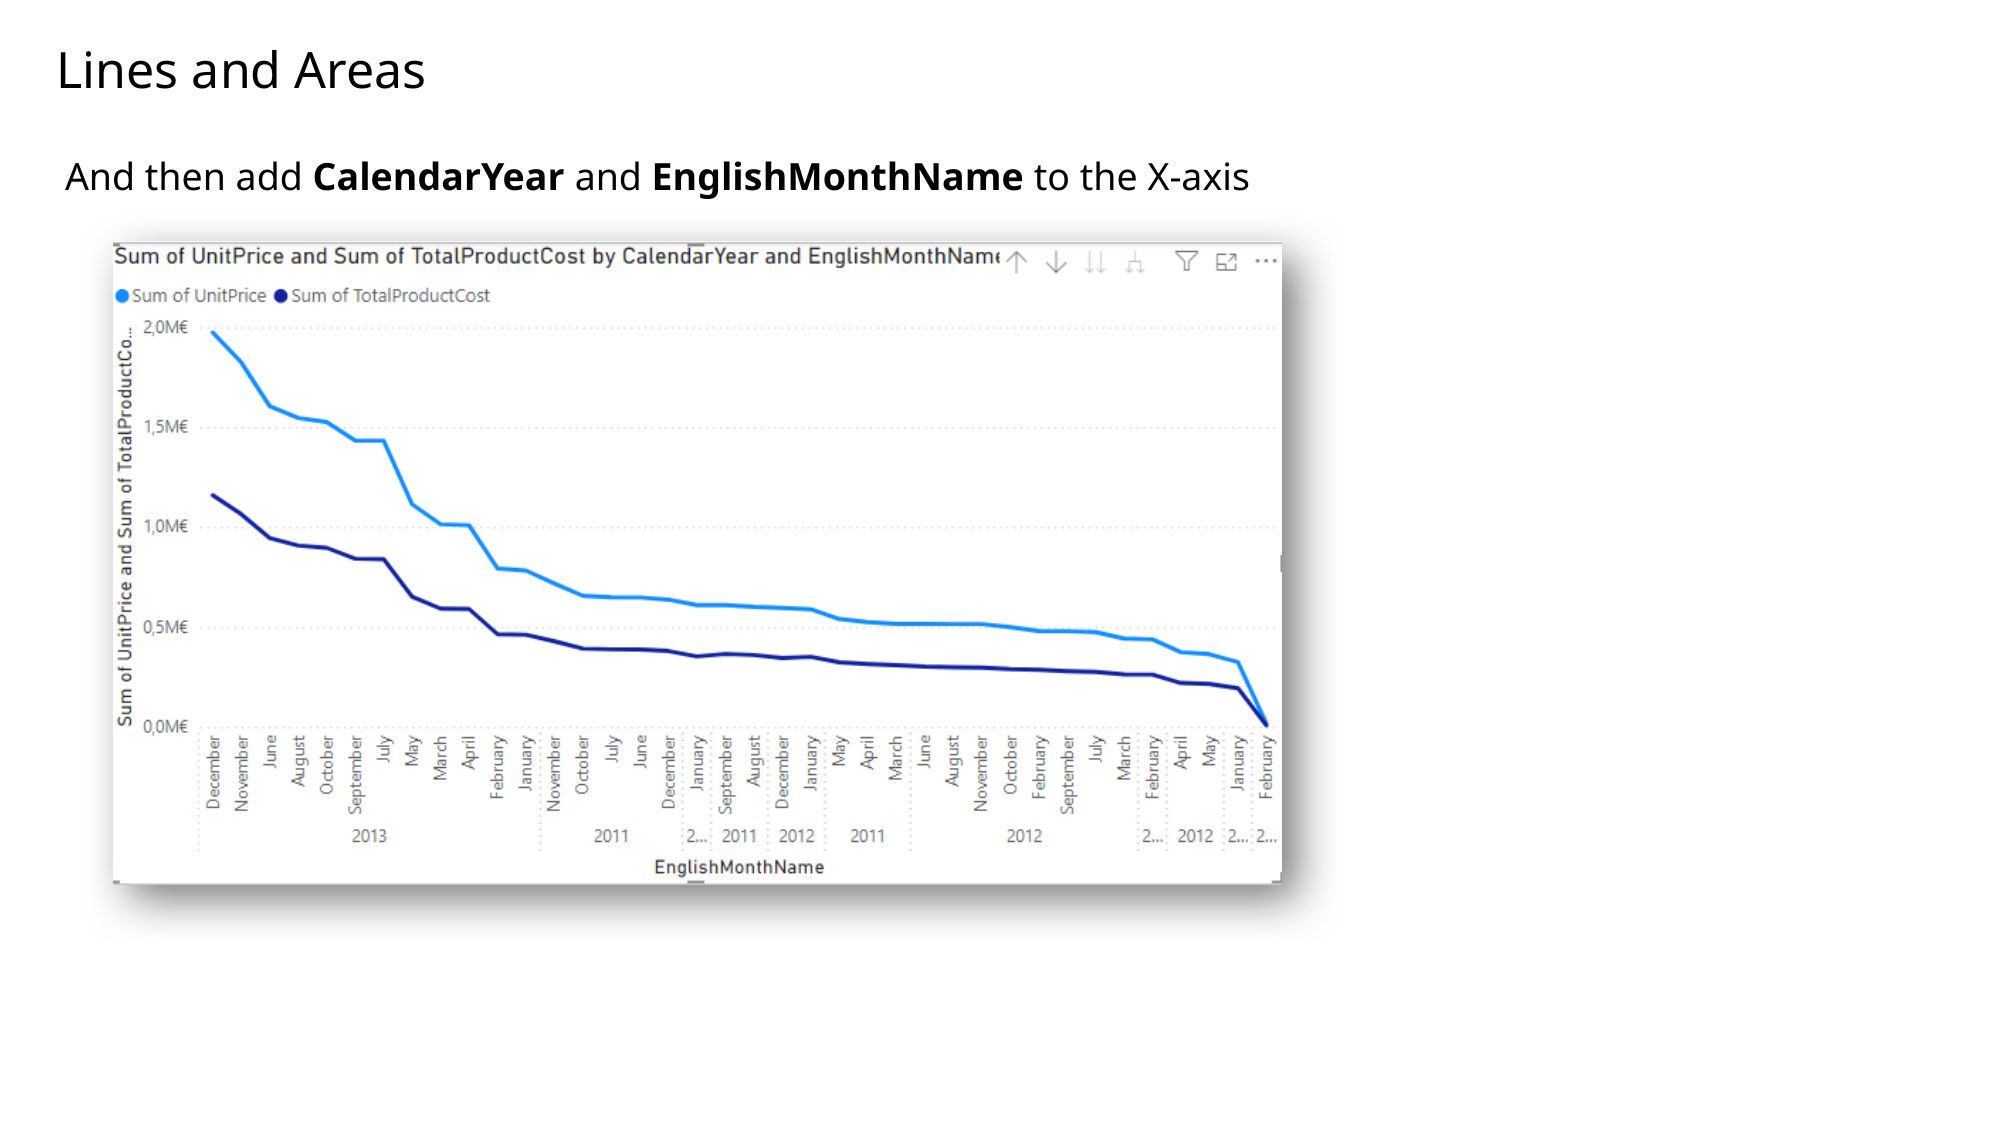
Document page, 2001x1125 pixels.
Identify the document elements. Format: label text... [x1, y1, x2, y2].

text_box Lines and Areas [41, 31, 442, 107]
text_box And then add CalendarYear and EnglishMonthName to the X-axis [50, 142, 1265, 206]
picture [112, 241, 1282, 885]
